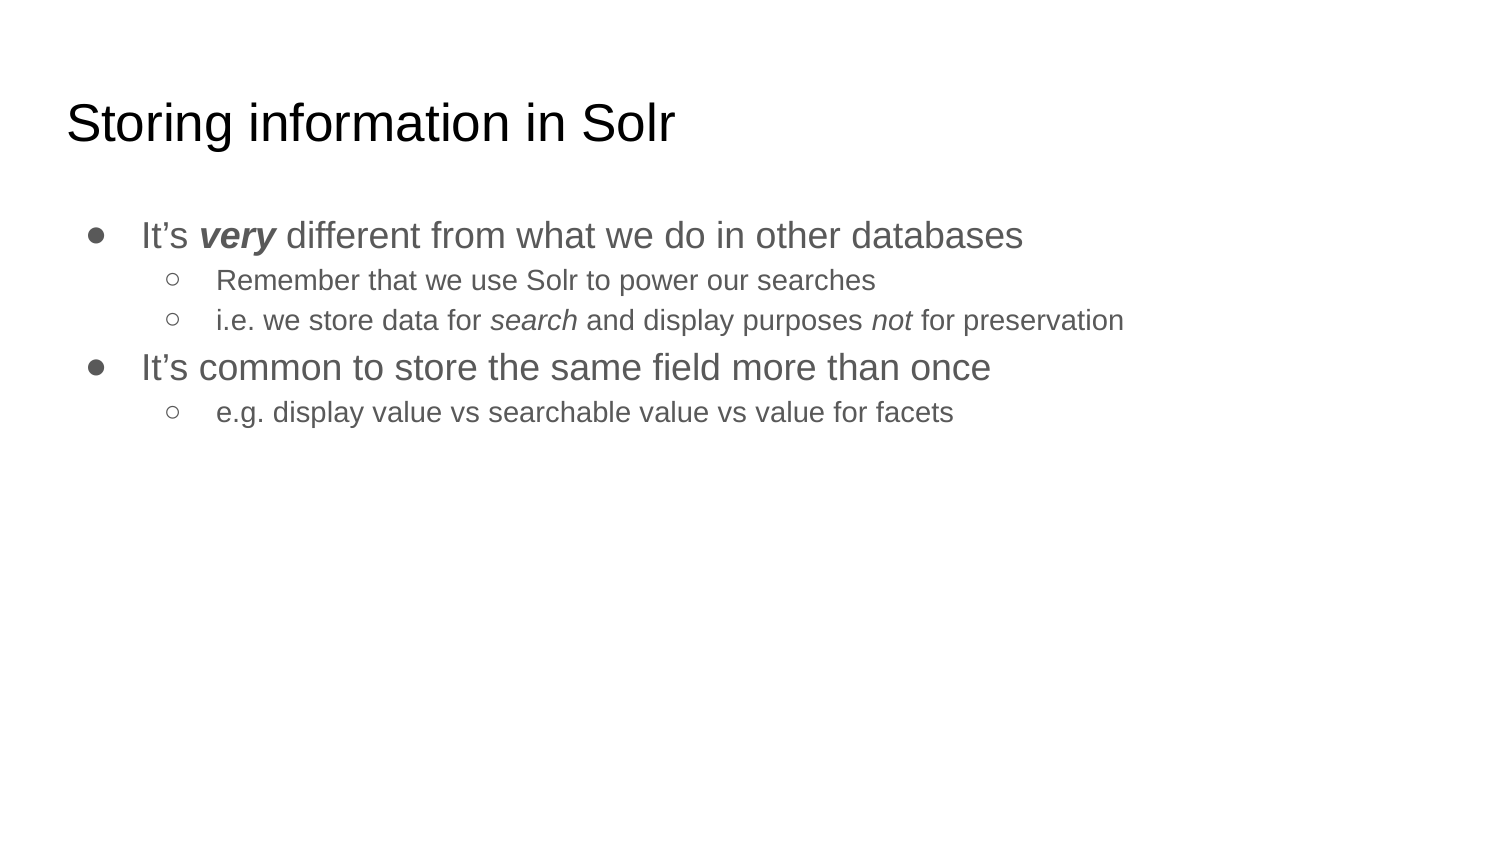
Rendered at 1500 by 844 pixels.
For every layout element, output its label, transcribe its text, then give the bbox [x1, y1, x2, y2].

list It’s very different from what we do in other databases Remember that we use Solr to power our searches i.e. we store data for search and display purposes not for preservation It’s common to store the same field more than once e.g. display value vs searchable value vs value for facets [51, 189, 1449, 750]
title Storing information in Solr [51, 72, 1449, 167]
